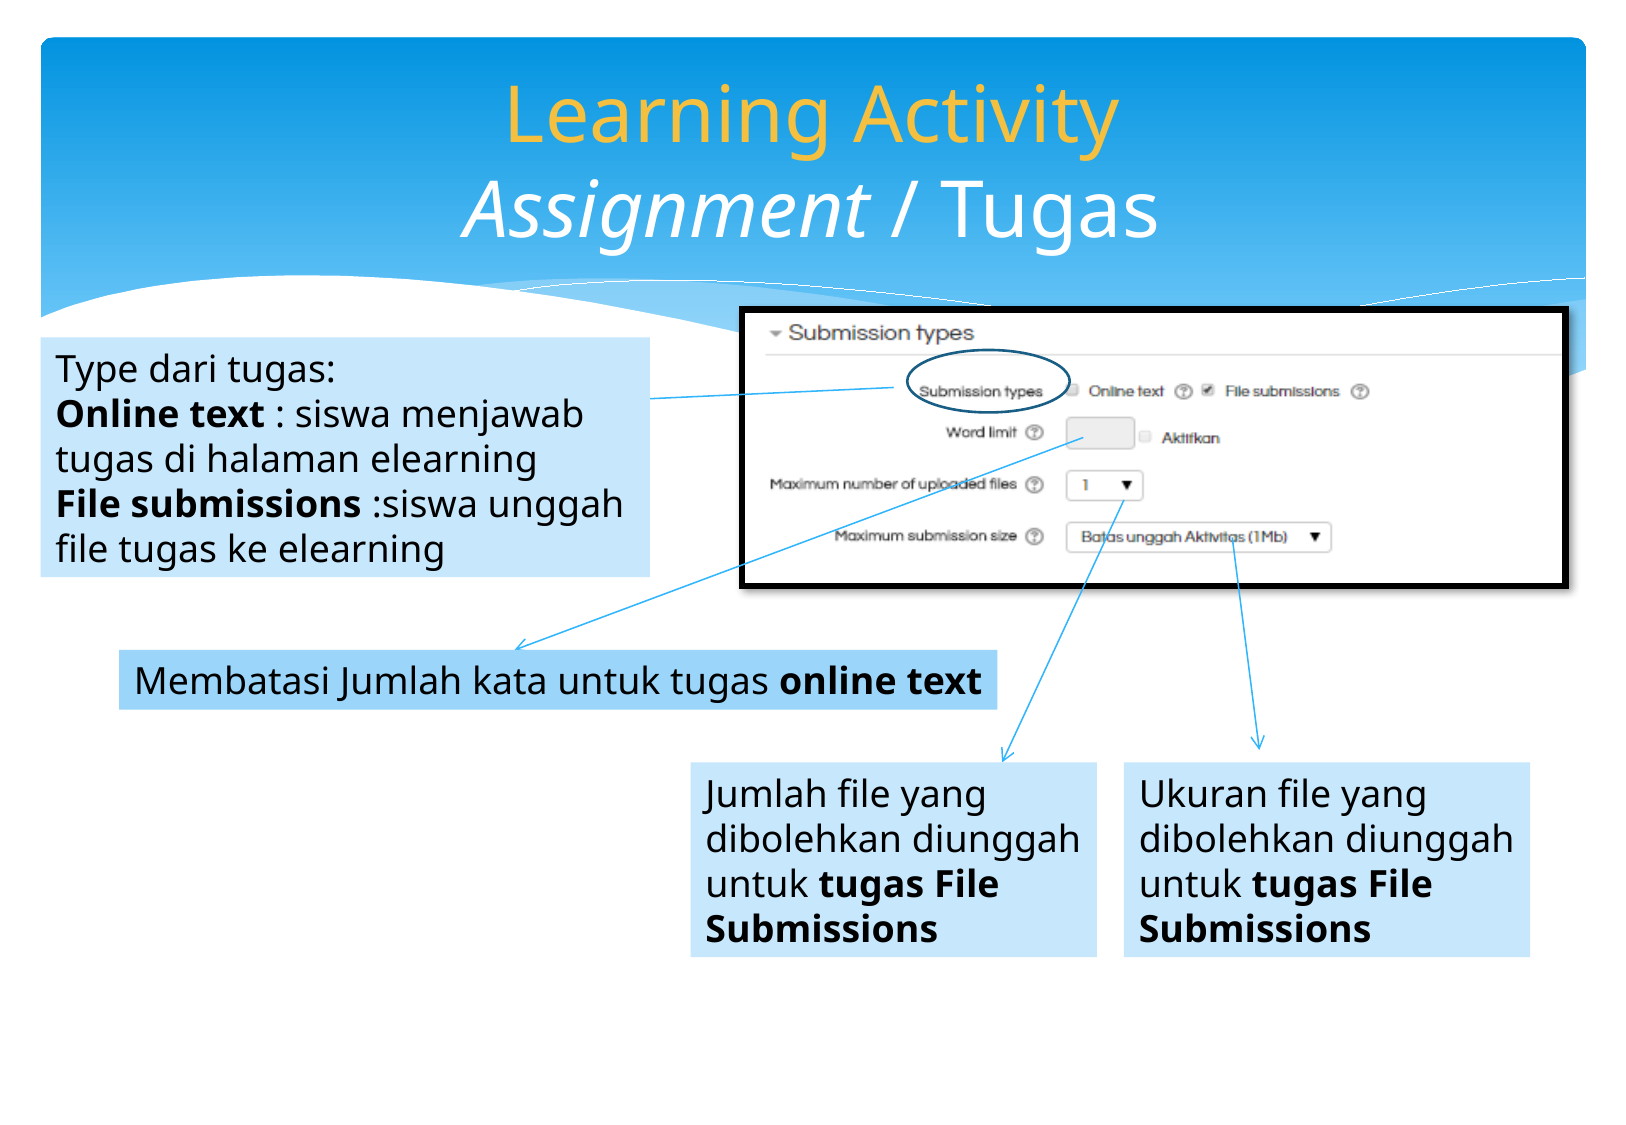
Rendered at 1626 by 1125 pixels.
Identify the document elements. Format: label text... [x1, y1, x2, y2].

text_box Ukuran file yang dibolehkan diunggah untuk tugas File Submissions [1123, 762, 1531, 958]
text_box Membatasi Jumlah kata untuk tugas online text [119, 649, 995, 710]
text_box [1232, 537, 1260, 751]
text_box Type dari tugas: Online text : siswa menjawab tugas di halaman elearning File submissions :siswa unggah file tugas ke elearning [40, 337, 650, 578]
title Learning Activity Assignment / Tugas [81, 55, 1544, 261]
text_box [1001, 499, 1125, 763]
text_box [514, 437, 1084, 651]
picture [744, 312, 1563, 584]
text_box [622, 387, 894, 401]
text_box Jumlah file yang dibolehkan diunggah untuk tugas File Submissions [690, 762, 1097, 958]
